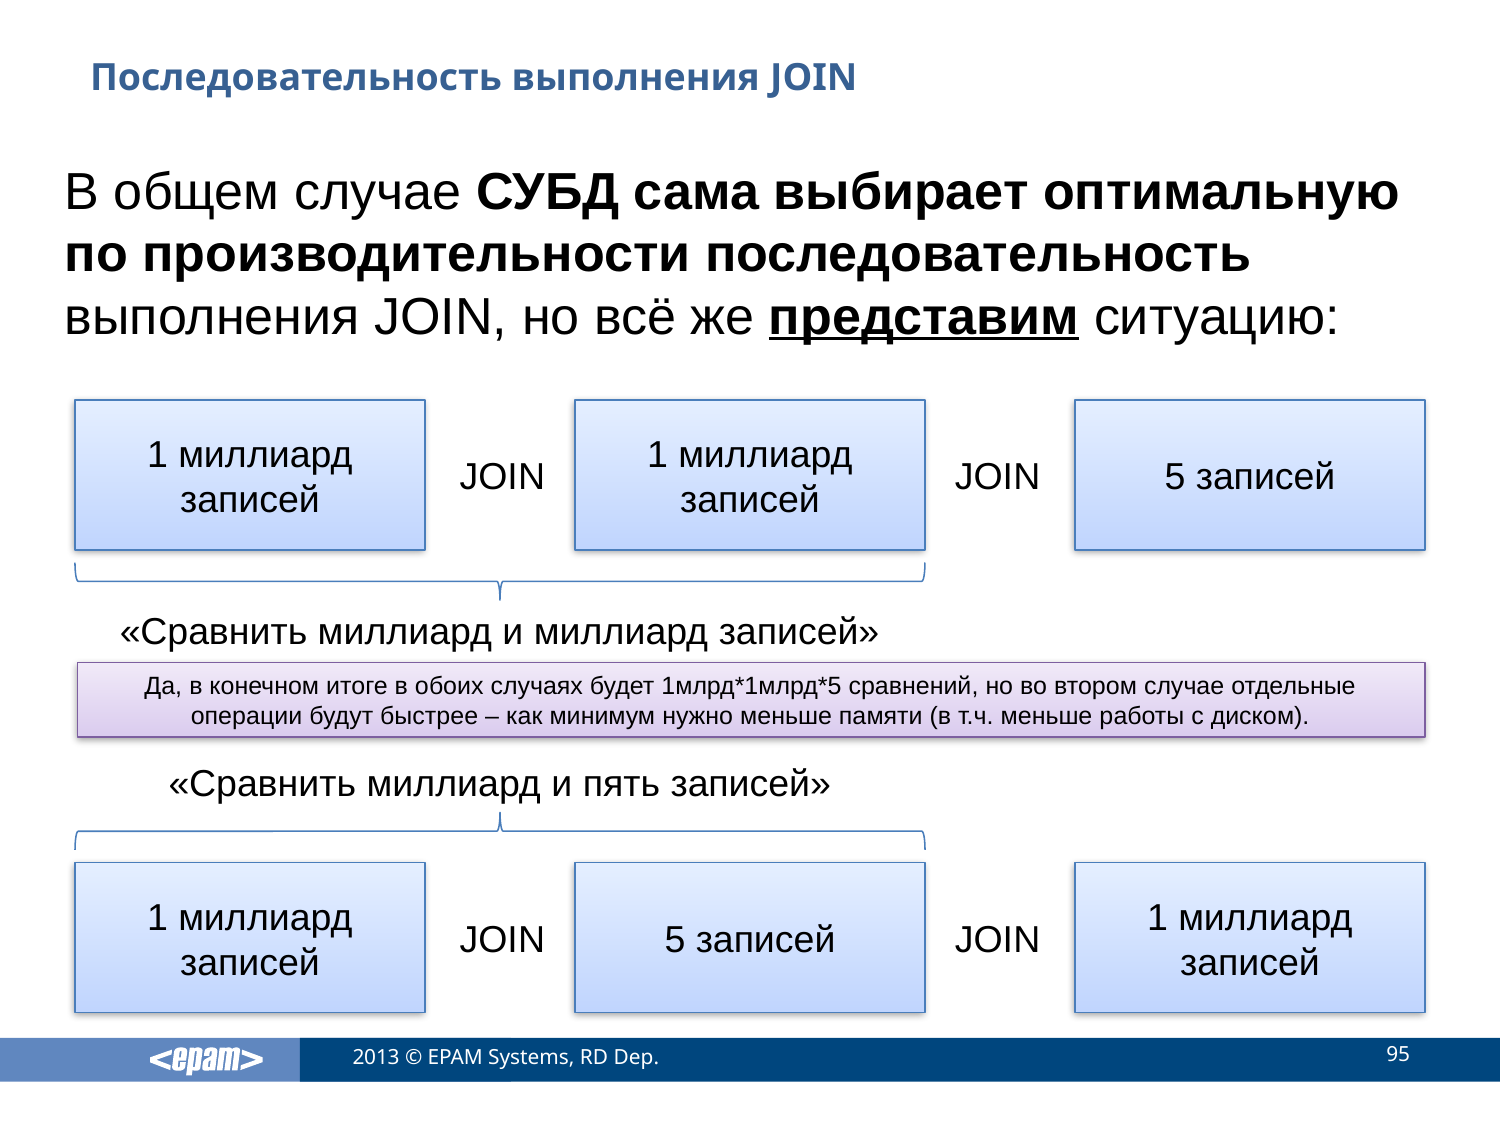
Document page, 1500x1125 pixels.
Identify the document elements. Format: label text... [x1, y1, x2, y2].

title Последовательность выполнения JOIN [75, 45, 1425, 163]
text_box JOIN [429, 907, 575, 967]
text_box 1 миллиард записей [74, 399, 426, 551]
footer 2013 © EPAM Systems, RD Dep. [337, 1028, 738, 1088]
slide_number 95 [1262, 1025, 1425, 1085]
text_box 1 миллиард записей [74, 862, 426, 1013]
text_box 1 миллиард записей [1074, 862, 1426, 1013]
text_box JOIN [924, 907, 1071, 967]
text_box 5 записей [574, 862, 926, 1013]
text_box «Сравнить миллиард и миллиард записей» [75, 599, 925, 660]
text_box [74, 812, 926, 850]
text_box Да, в конечном итоге в обоих случаях будет 1млрд*1млрд*5 сравнений, но во втором случае отдельные операции будут быстрее – как минимум нужно меньше памяти (в т.ч. меньше работы с диском). [77, 662, 1426, 738]
text_box JOIN [924, 444, 1071, 505]
text_box 5 записей [1074, 399, 1426, 551]
text_box «Сравнить миллиард и пять записей» [75, 751, 925, 812]
text_box [74, 562, 926, 599]
text_box В общем случае СУБД сама выбирает оптимальную по производительности последовательность выполнения JOIN, но всё же представим ситуацию: [49, 149, 1463, 353]
text_box JOIN [429, 444, 575, 505]
text_box 1 миллиард записей [574, 399, 926, 551]
